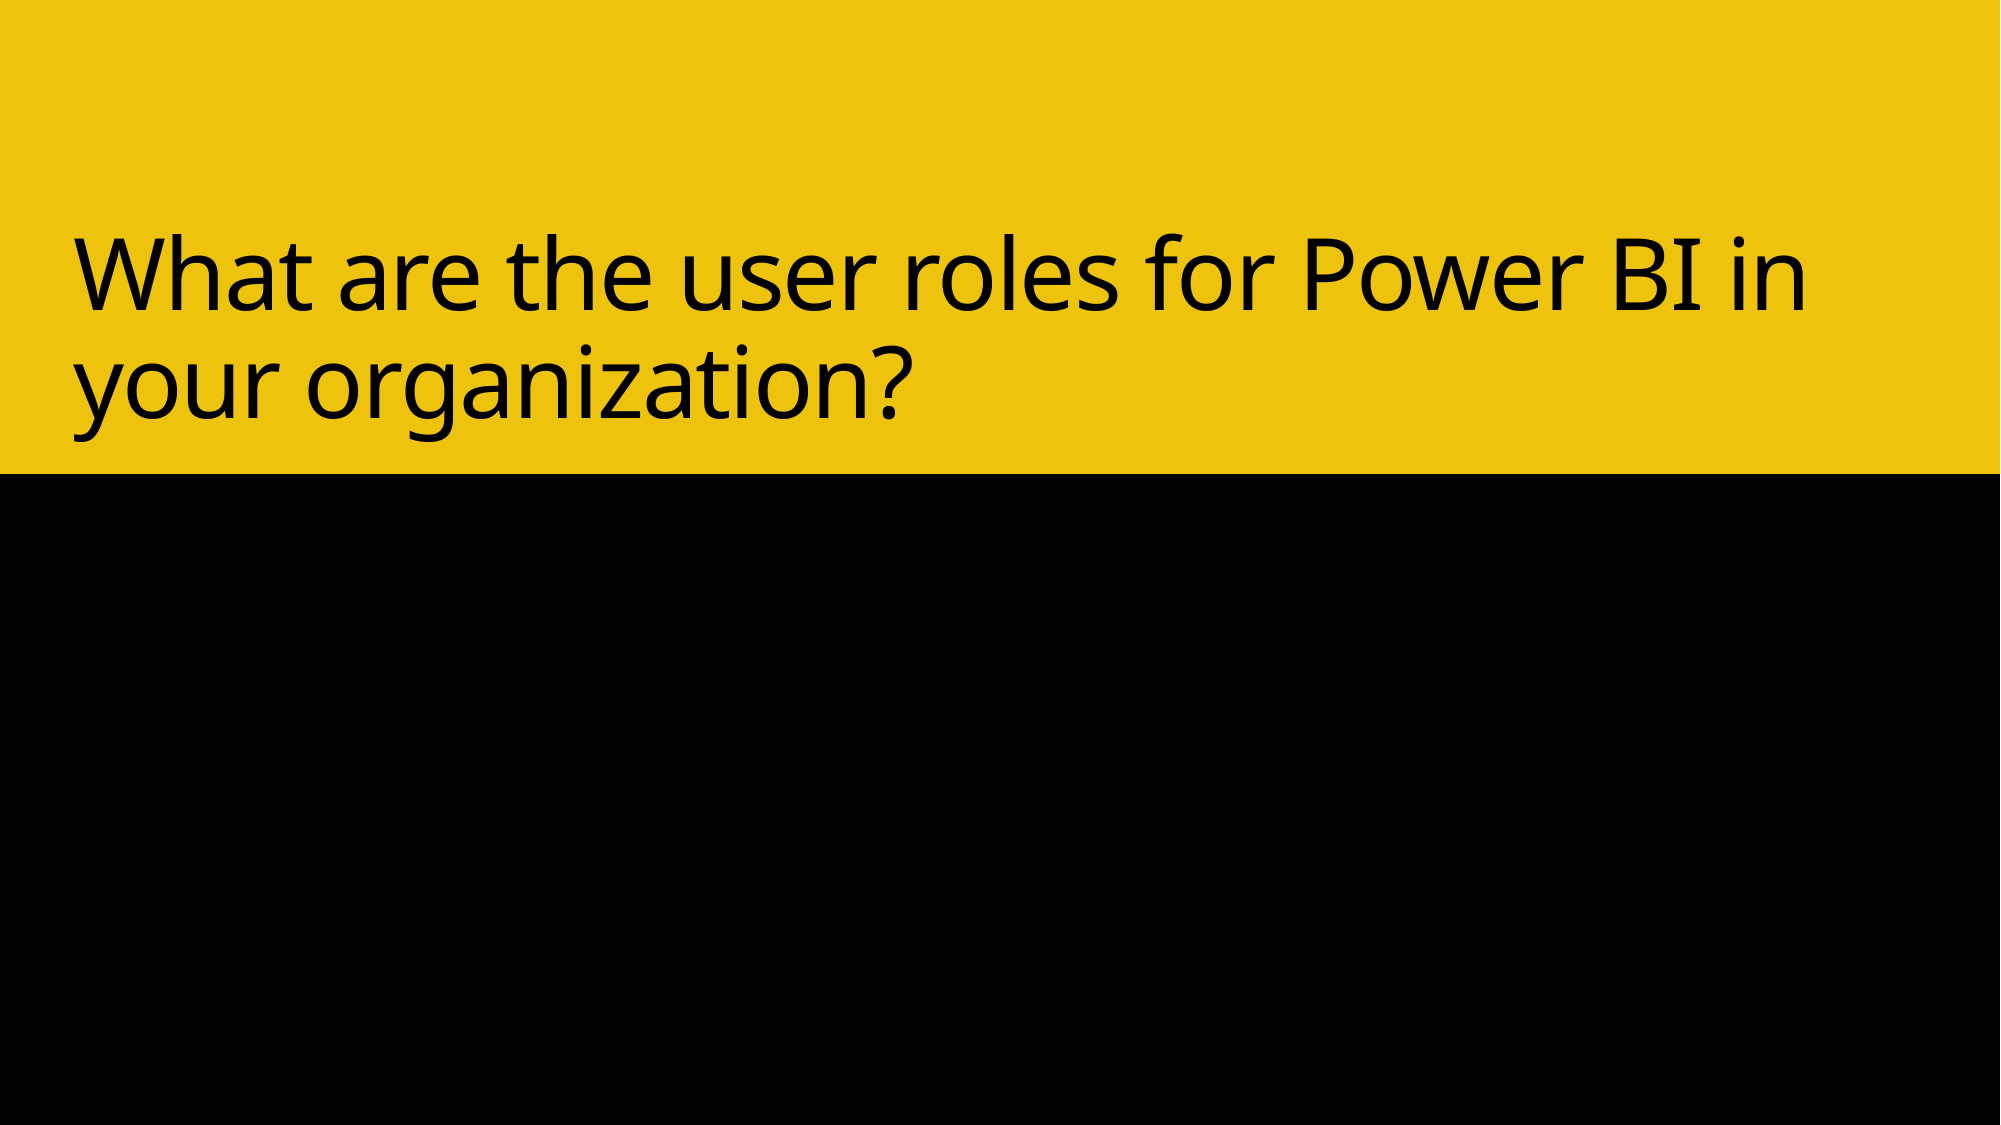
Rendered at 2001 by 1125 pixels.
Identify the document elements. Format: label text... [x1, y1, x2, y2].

title What are the user roles for Power BI in your organization? [49, 183, 1951, 455]
